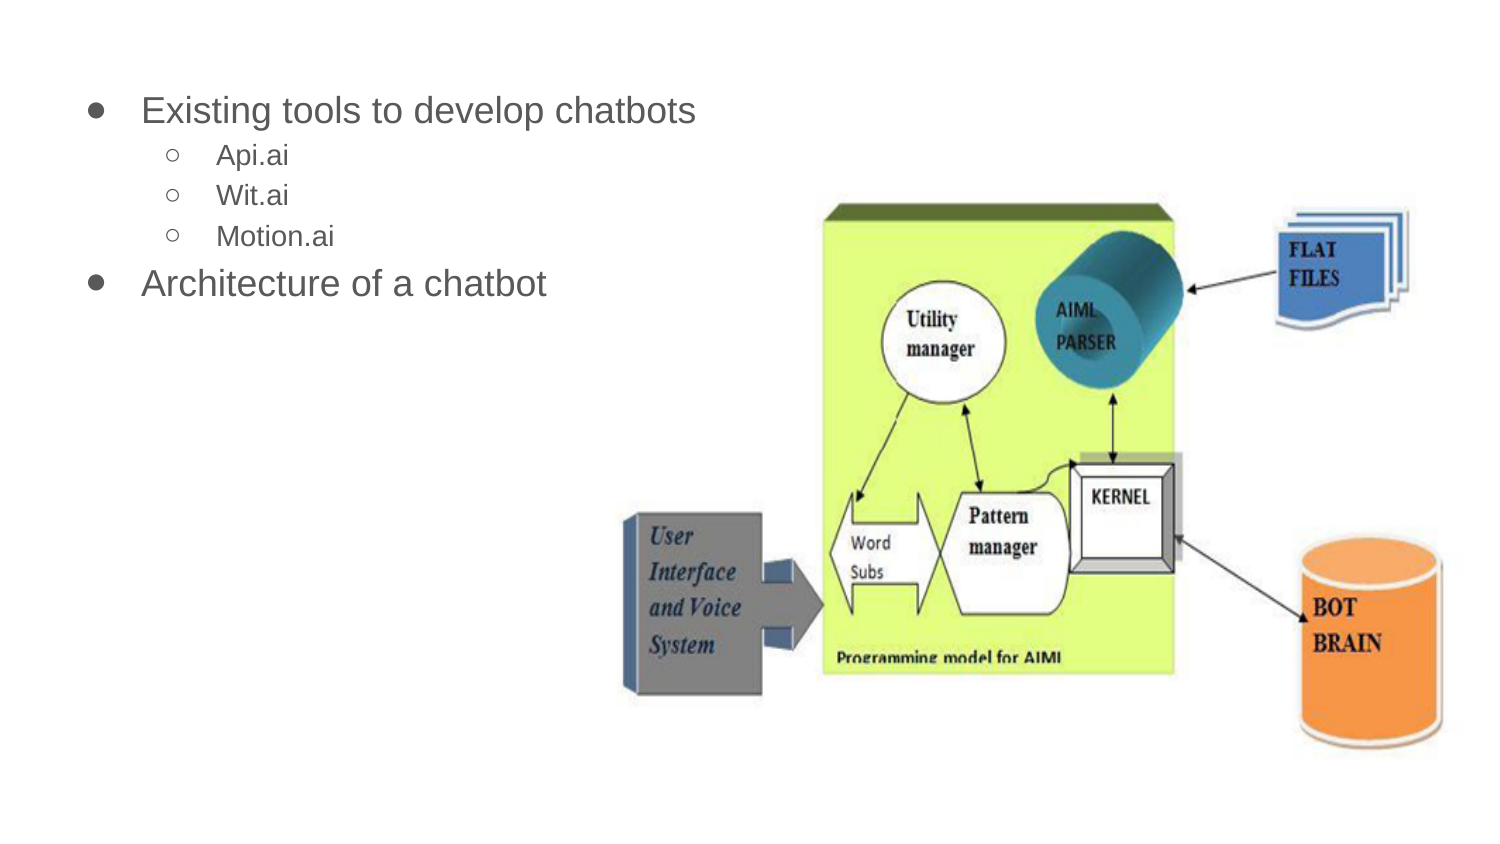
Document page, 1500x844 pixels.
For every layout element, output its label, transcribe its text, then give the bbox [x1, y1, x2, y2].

list Existing tools to develop chatbots Api.ai Wit.ai Motion.ai Architecture of a chatbot [51, 64, 1449, 750]
picture [611, 169, 1466, 767]
